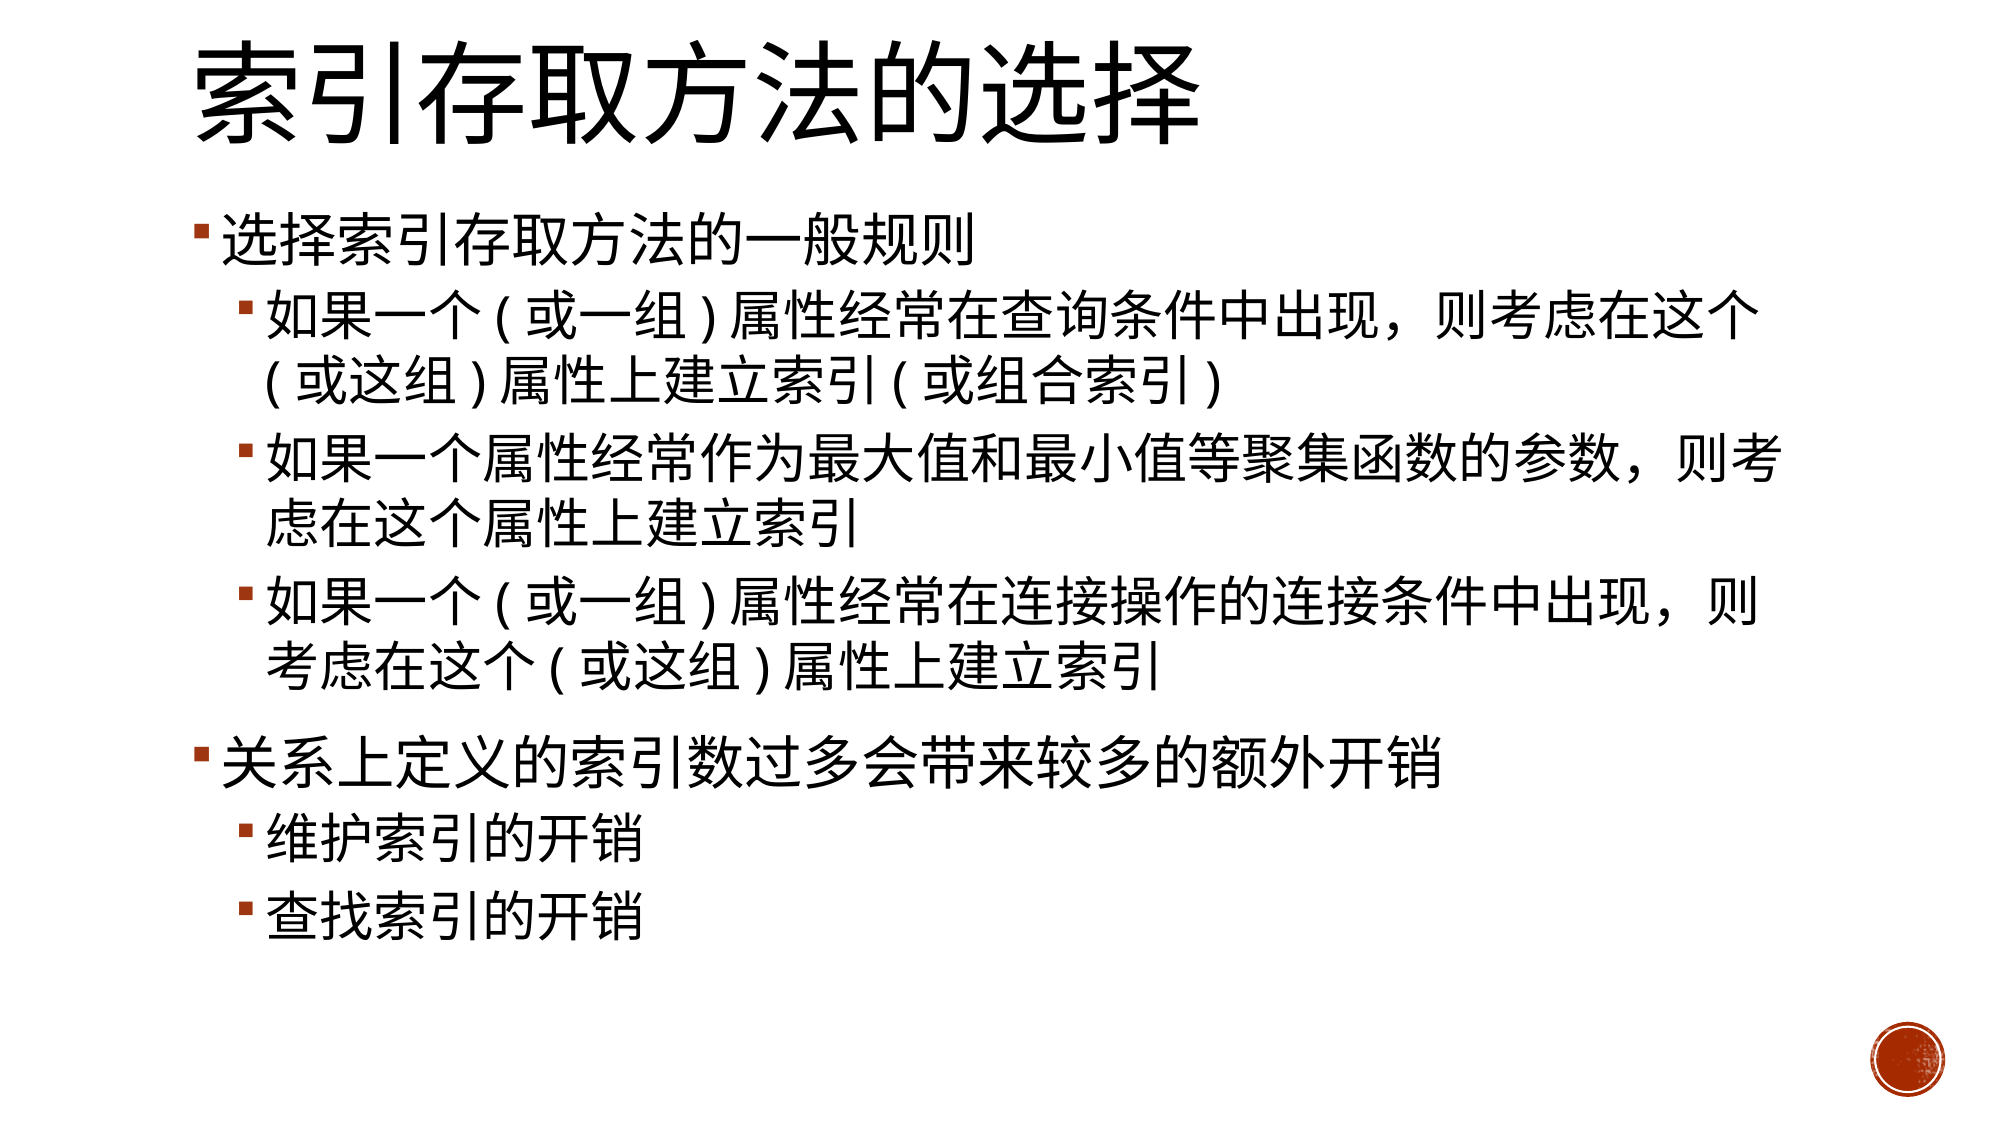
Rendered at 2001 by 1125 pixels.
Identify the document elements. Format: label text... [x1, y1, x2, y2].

slide_number [1855, 1028, 1961, 1089]
list 选择索引存取方法的一般规则 如果一个(或一组)属性经常在查询条件中出现，则考虑在这个(或这组)属性上建立索引(或组合索引) 如果一个属性经常作为最大值和最小值等聚集函数的参数，则考虑在这个属性上建立索引 如果一个(或一组)属性经常在连接操作的连接条件中出现，则考虑在这个(或这组)属性上建立索引 关系上定义的索引数过多会带来较多的额外开销 维护索引的开销 查找索引的开销 [175, 195, 1826, 1013]
title 索引存取方法的选择 [175, 12, 1826, 186]
